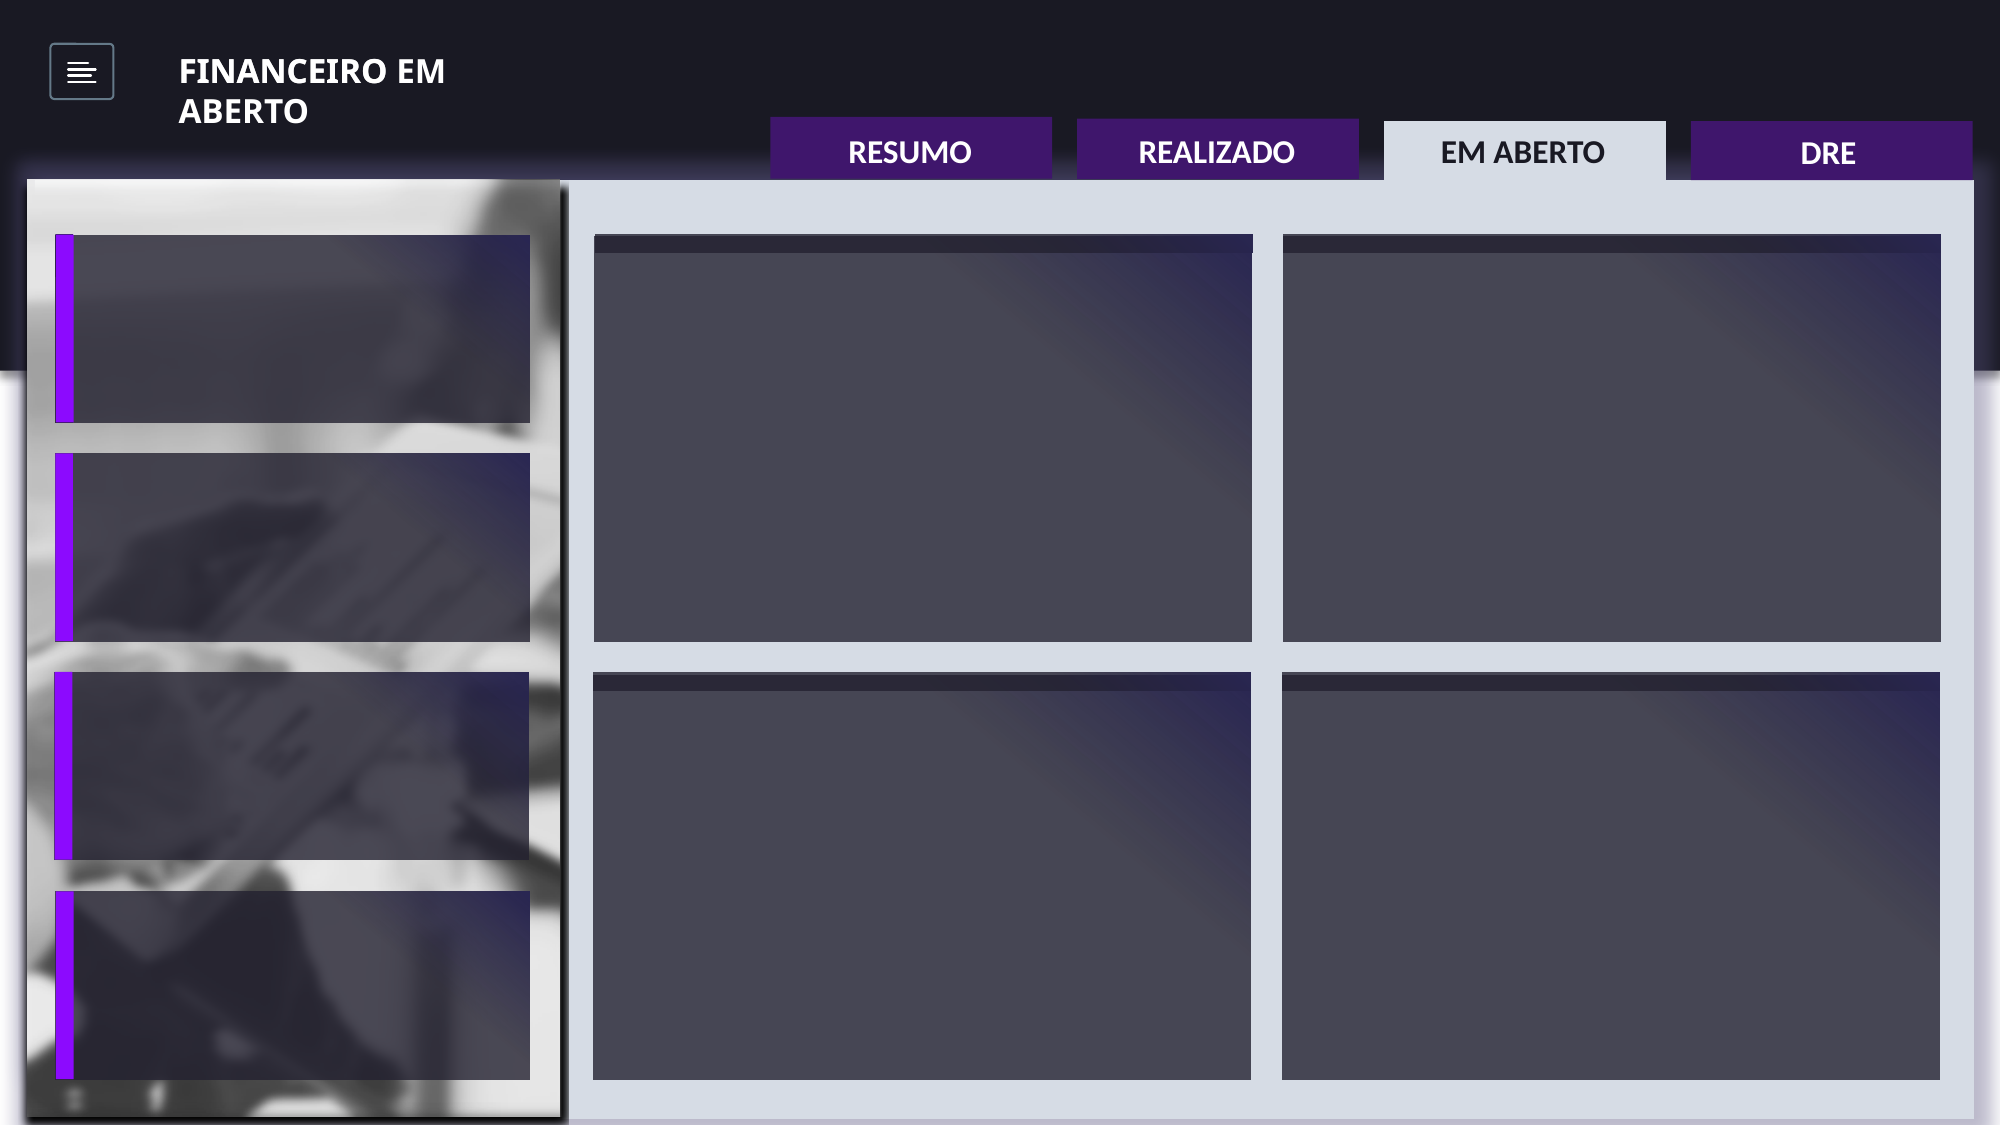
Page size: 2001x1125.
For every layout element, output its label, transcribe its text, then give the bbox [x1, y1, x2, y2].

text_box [55, 234, 529, 423]
text_box REALIZADO [1090, 122, 1344, 178]
text_box EM ABERTO [1420, 122, 1626, 178]
text_box [594, 234, 1253, 254]
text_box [1282, 673, 1940, 1080]
text_box [562, 179, 1974, 1119]
text_box [1690, 120, 1974, 181]
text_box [593, 673, 1251, 1080]
text_box [1076, 118, 1360, 180]
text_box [27, 179, 562, 1117]
text_box [0, 0, 2000, 372]
text_box [769, 116, 1053, 180]
text_box [1383, 120, 1667, 197]
text_box RESUMO [783, 123, 1037, 178]
text_box DRE [1702, 123, 1956, 179]
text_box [1283, 234, 1941, 642]
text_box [50, 43, 114, 100]
text_box [593, 236, 1252, 642]
text_box FINANCEIRO EM ABERTO [163, 42, 589, 138]
